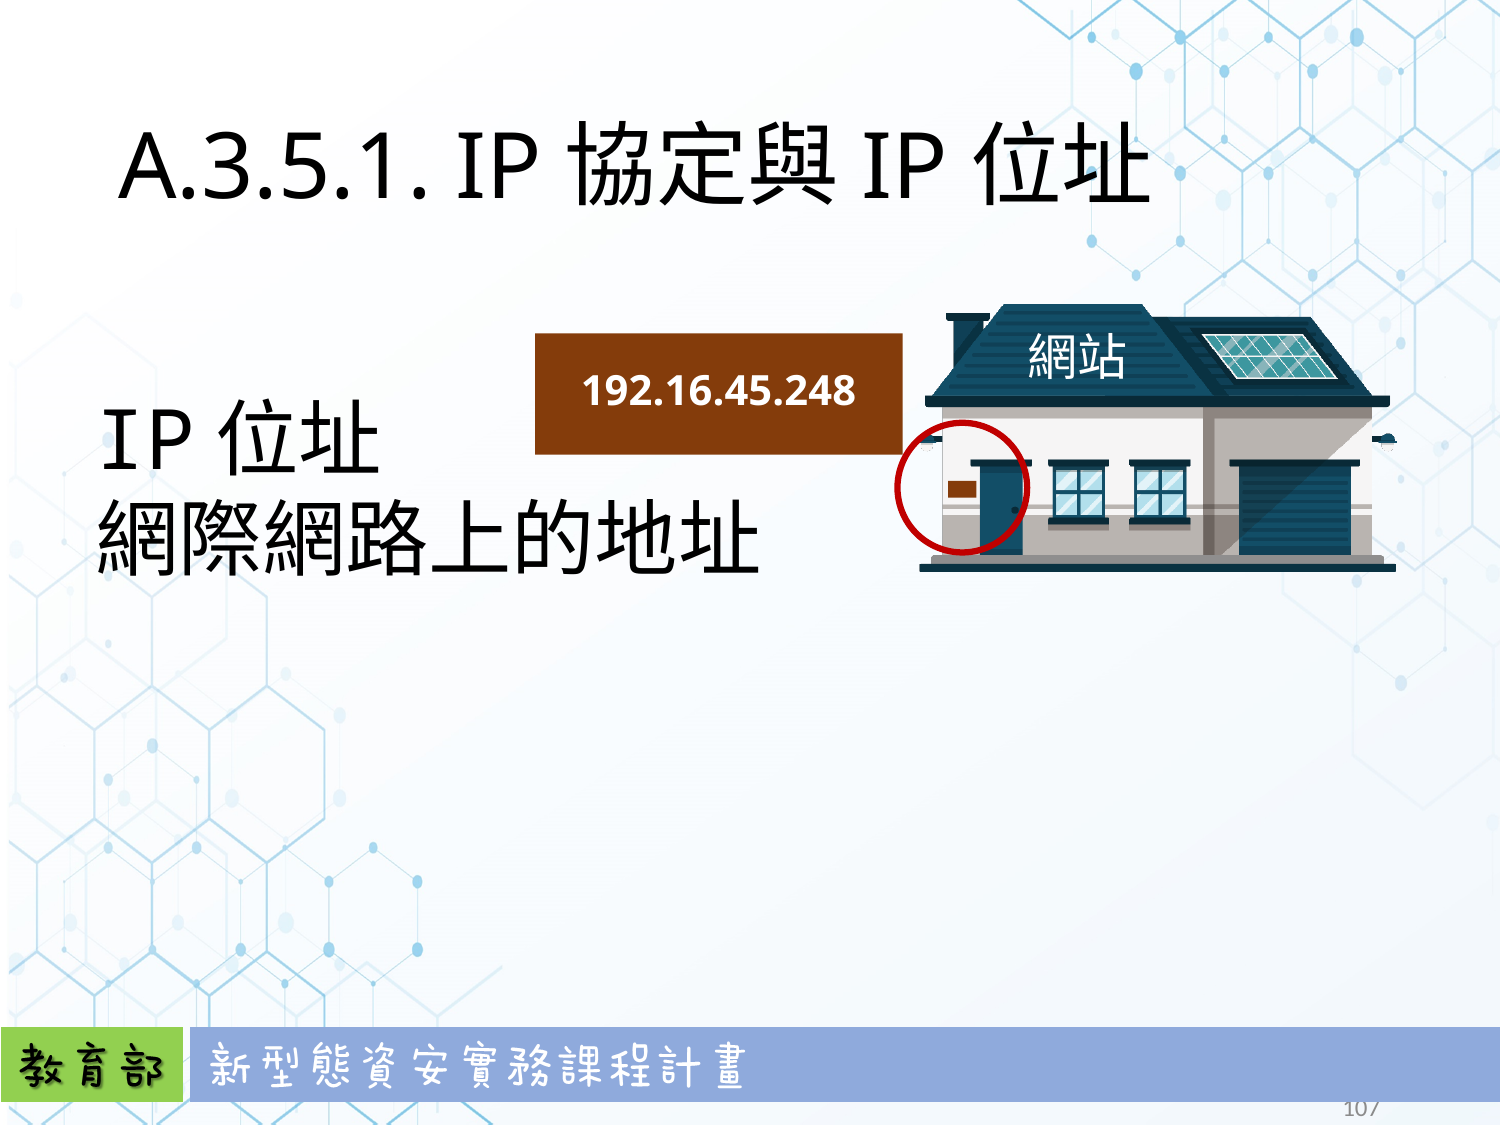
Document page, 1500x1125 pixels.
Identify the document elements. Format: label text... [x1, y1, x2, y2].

text_box IP位址 網際網路上的地址 [80, 378, 777, 594]
picture [0, 0, 1500, 1125]
title A.3.5.1. IP協定與IP位址 [103, 59, 1397, 278]
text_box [509, 304, 1397, 572]
